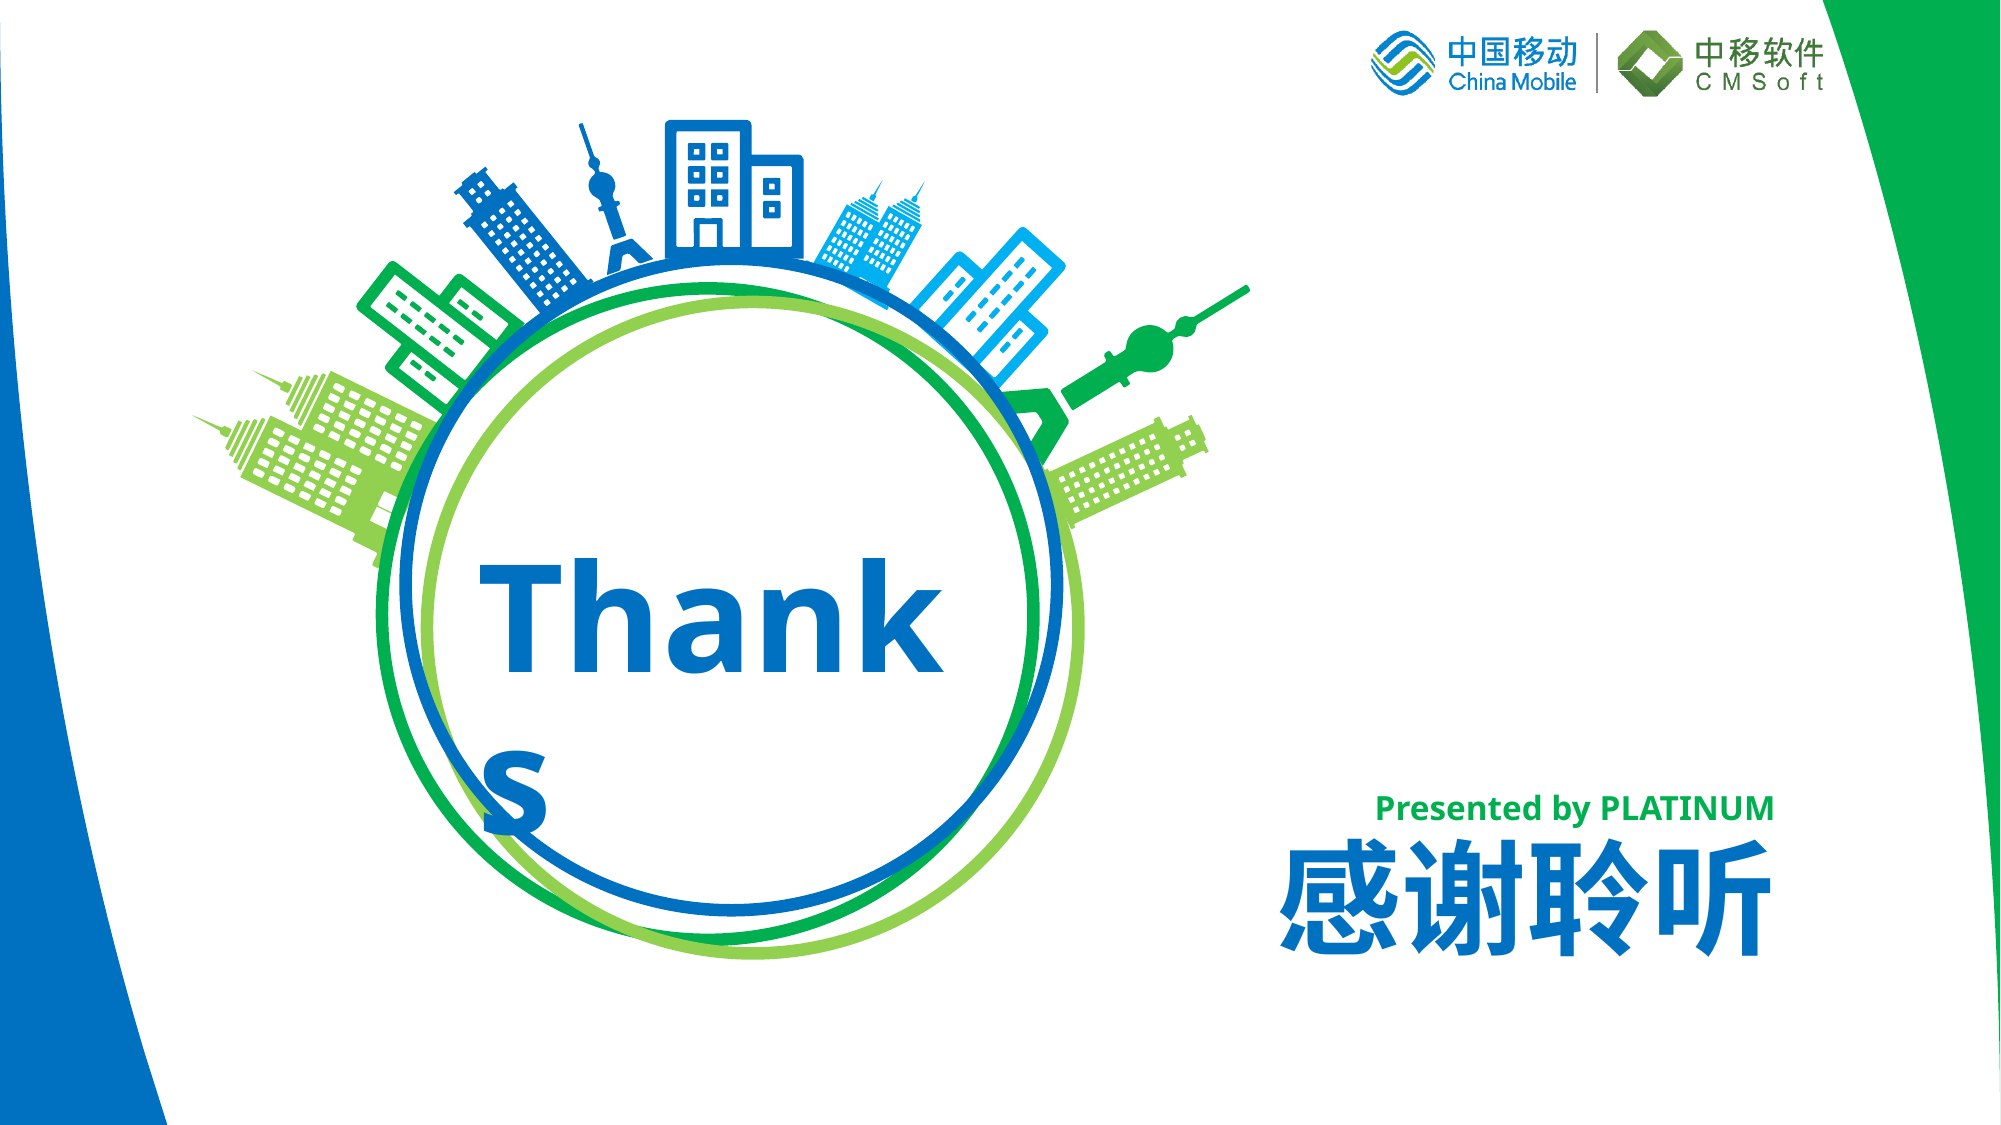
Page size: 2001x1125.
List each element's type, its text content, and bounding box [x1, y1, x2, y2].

picture [1371, 24, 1823, 101]
list 感谢聆听 [1001, 830, 1791, 982]
list Thanks [462, 535, 988, 733]
list Presented by PLATINUM [1001, 784, 1791, 830]
